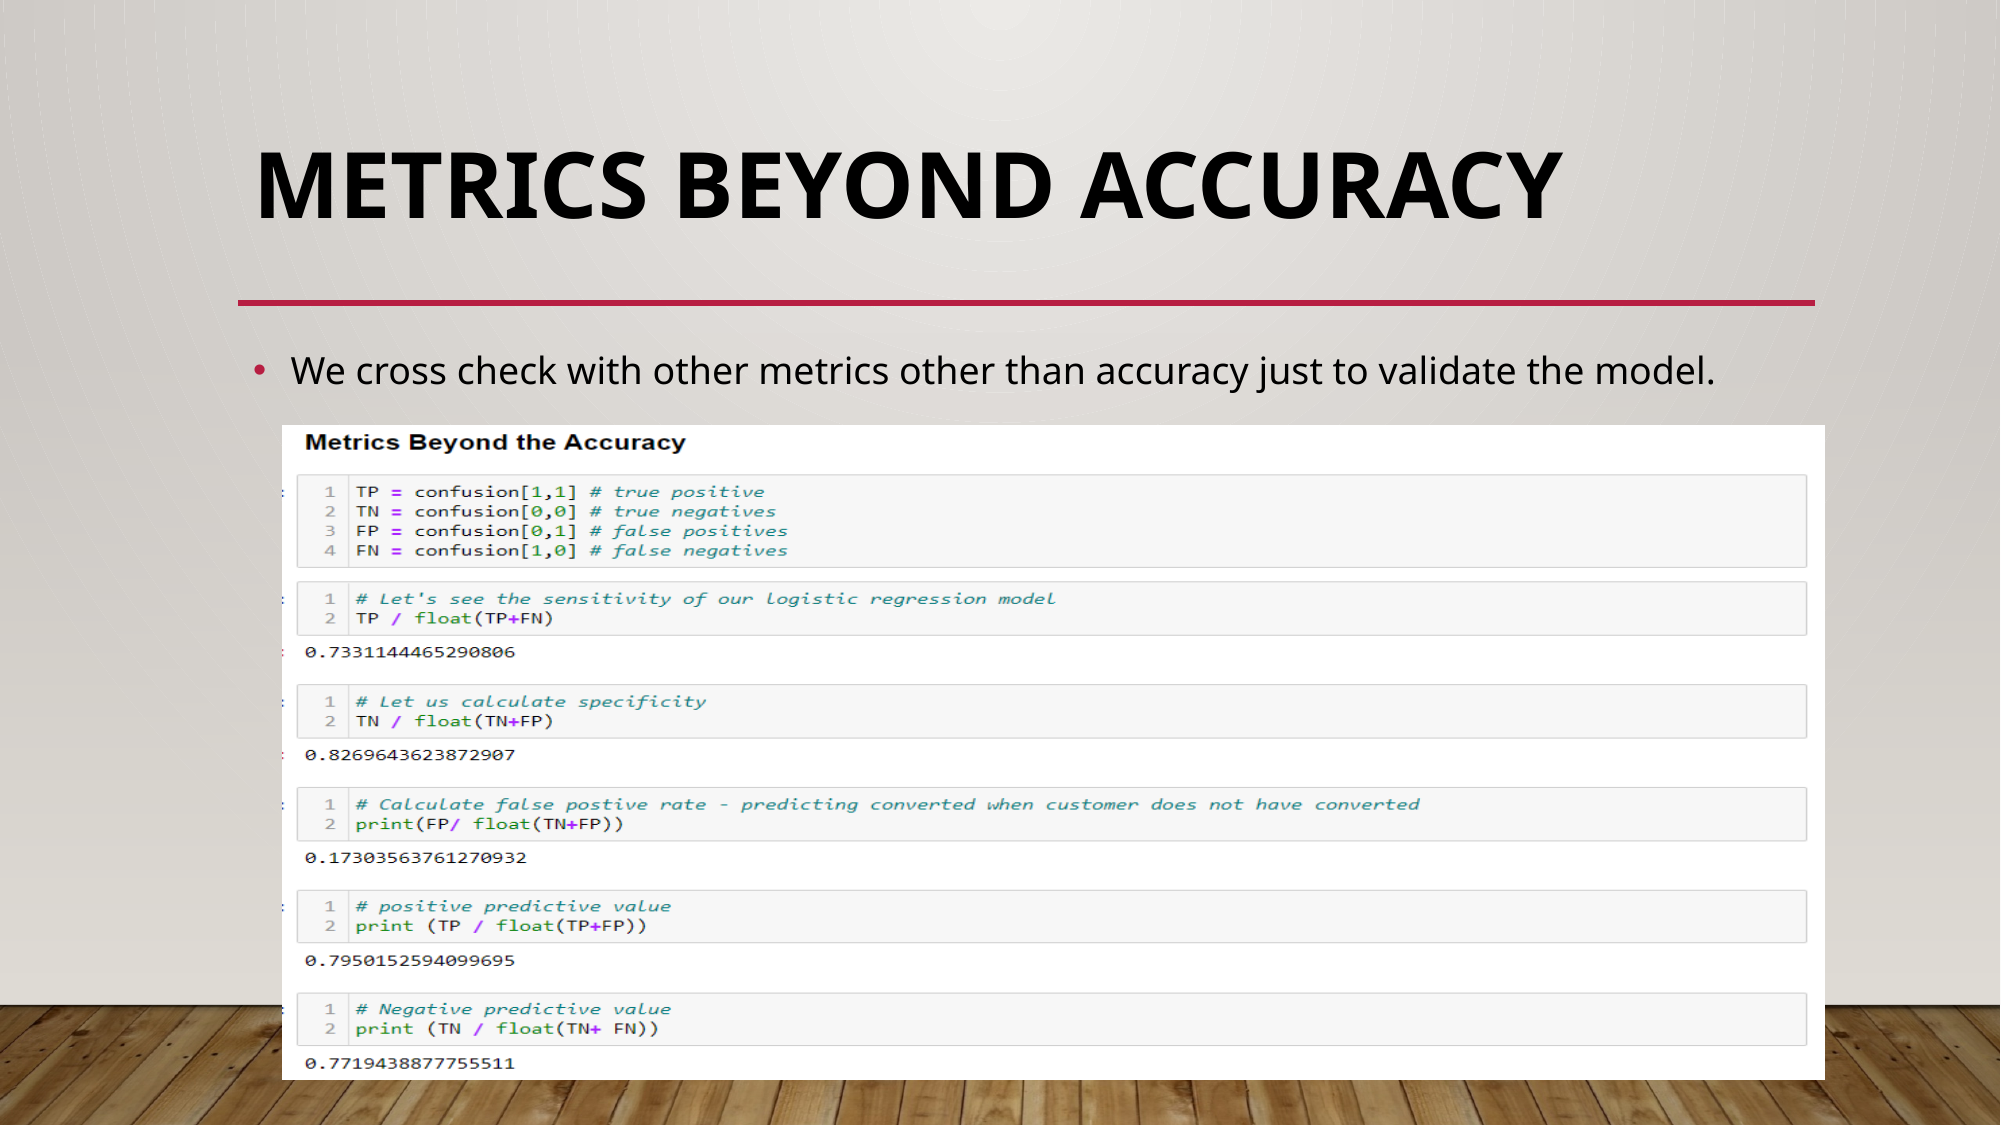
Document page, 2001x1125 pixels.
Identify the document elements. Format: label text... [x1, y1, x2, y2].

picture [0, 425, 2000, 1125]
title Metrics Beyond Accuracy [238, 131, 1814, 305]
list We cross check with other metrics other than accuracy just to validate the model. [238, 330, 1814, 897]
